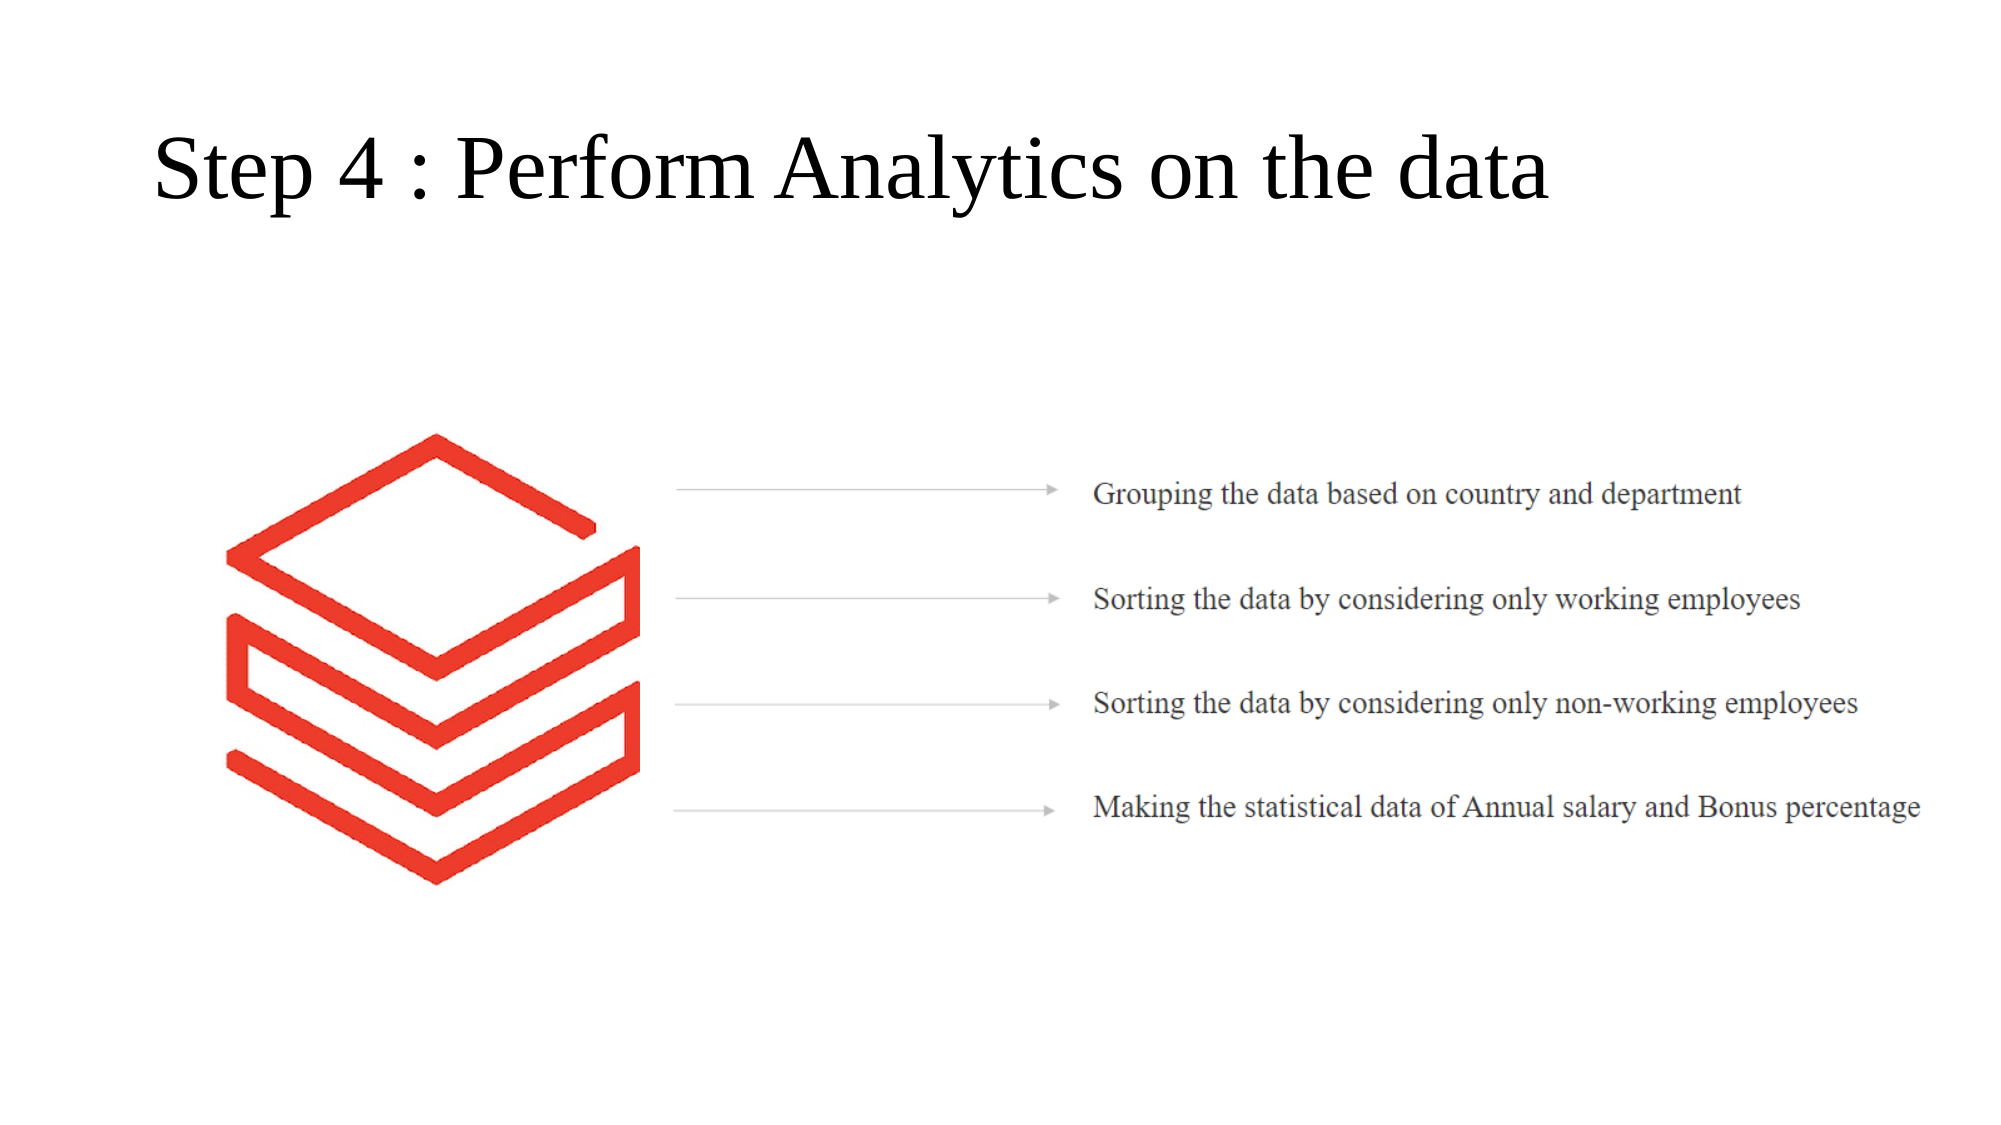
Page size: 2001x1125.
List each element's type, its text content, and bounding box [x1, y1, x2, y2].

picture [35, 258, 1949, 1059]
title Step 4 : Perform Analytics on the data [137, 59, 1863, 278]
